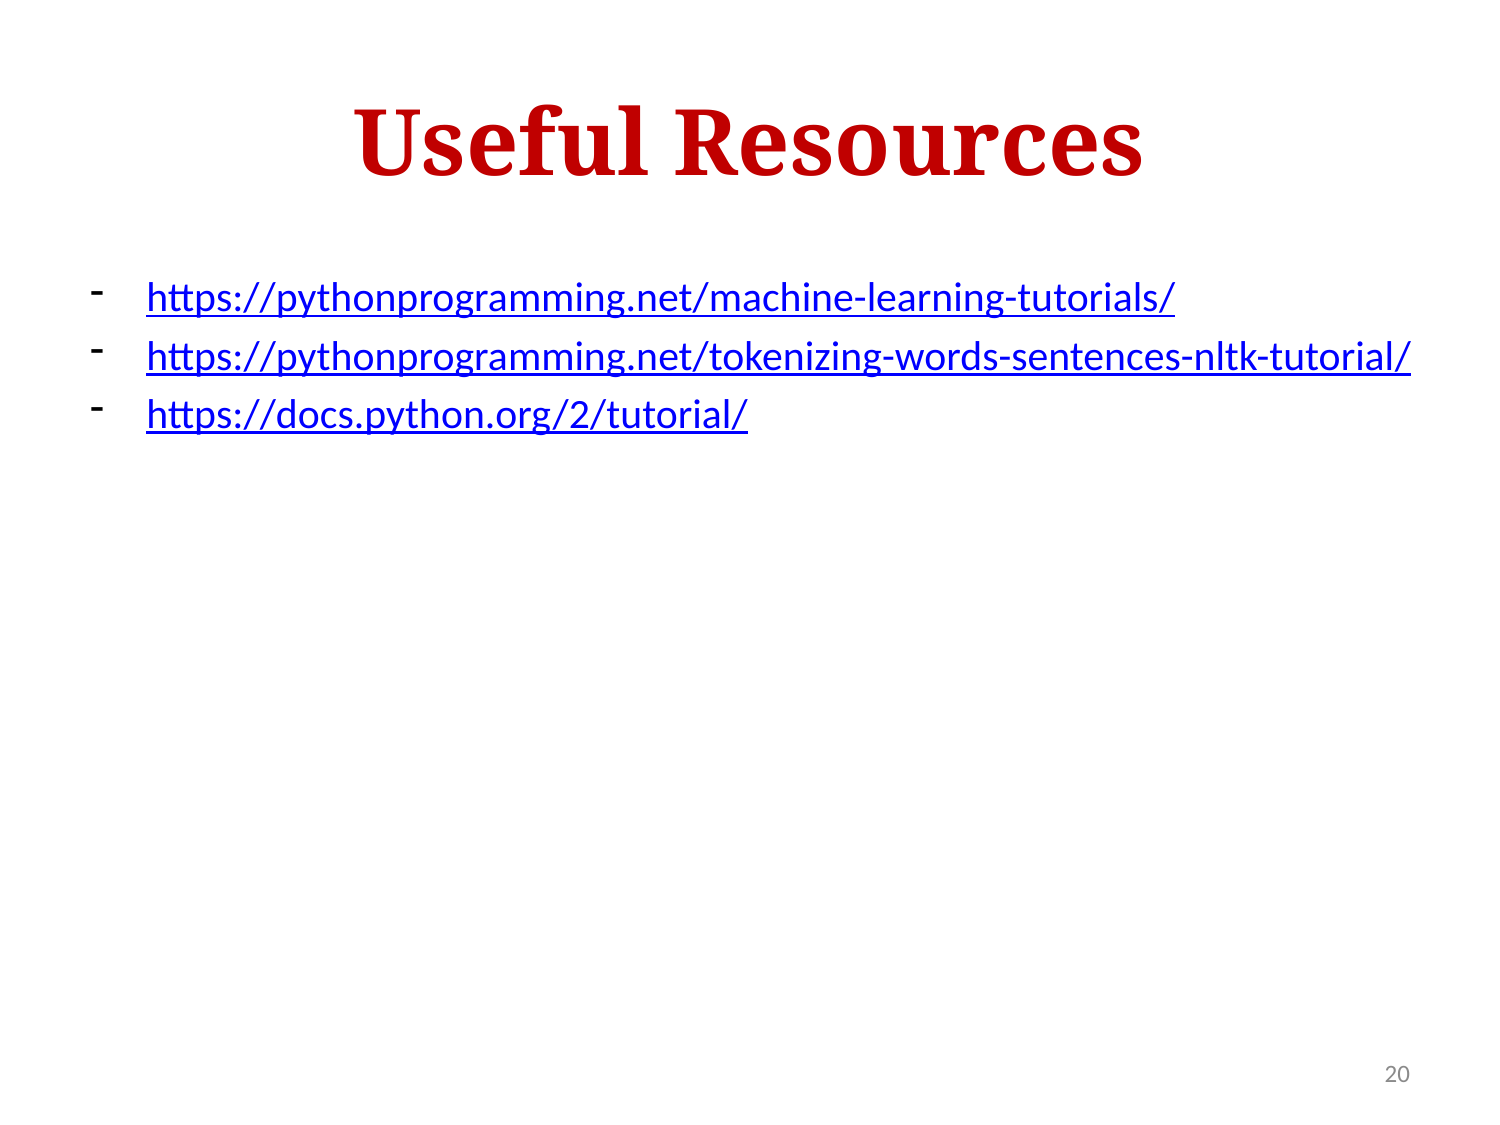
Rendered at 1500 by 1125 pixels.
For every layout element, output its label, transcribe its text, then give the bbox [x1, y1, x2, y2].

title Useful Resources [75, 45, 1425, 233]
list https://pythonprogramming.net/machine-learning-tutorials/ https://pythonprogramming.net/tokenizing-words-sentences-nltk-tutorial/ https://docs.python.org/2/tutorial/ [75, 262, 1450, 1005]
slide_number 20 [1074, 1042, 1425, 1103]
